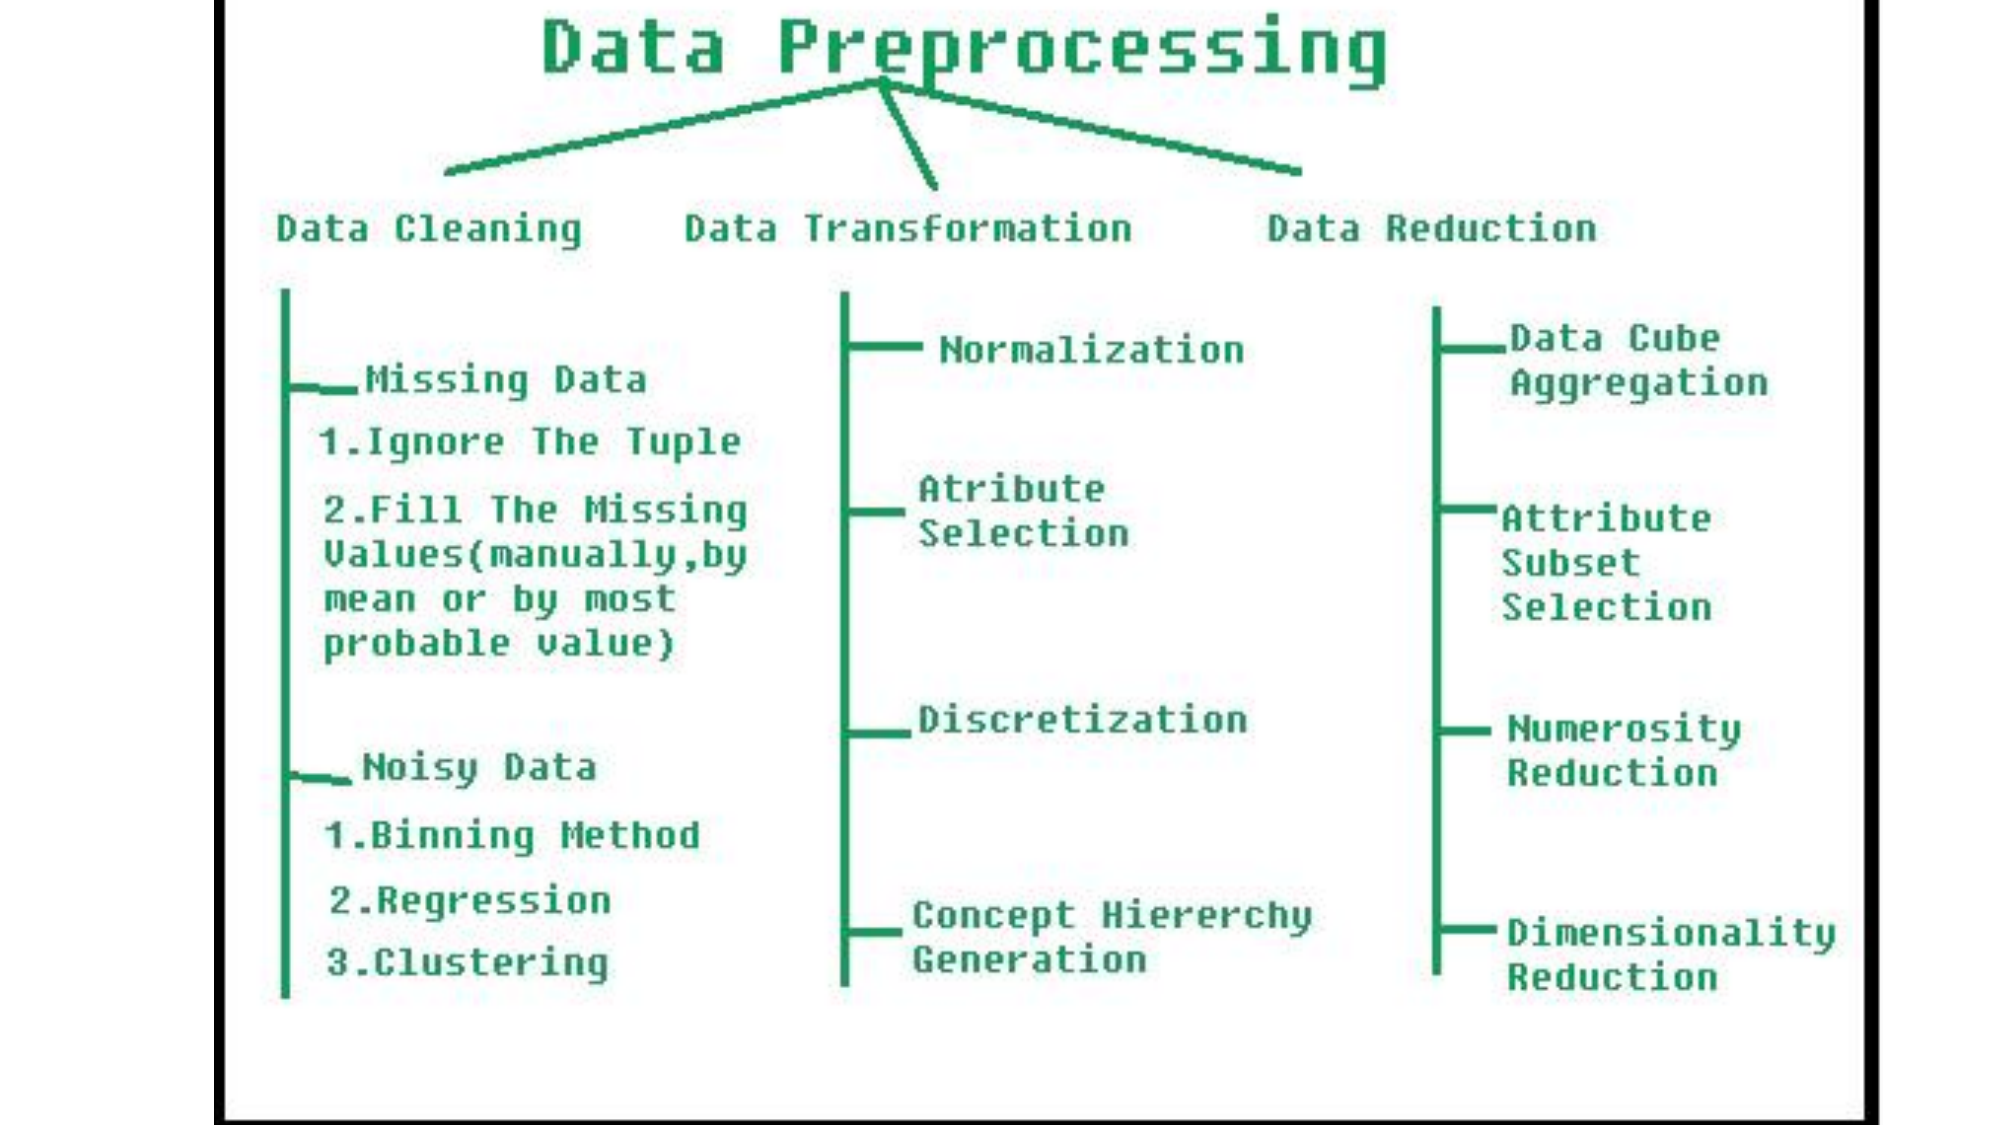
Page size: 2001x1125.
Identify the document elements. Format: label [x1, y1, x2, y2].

list [214, 0, 1883, 1125]
